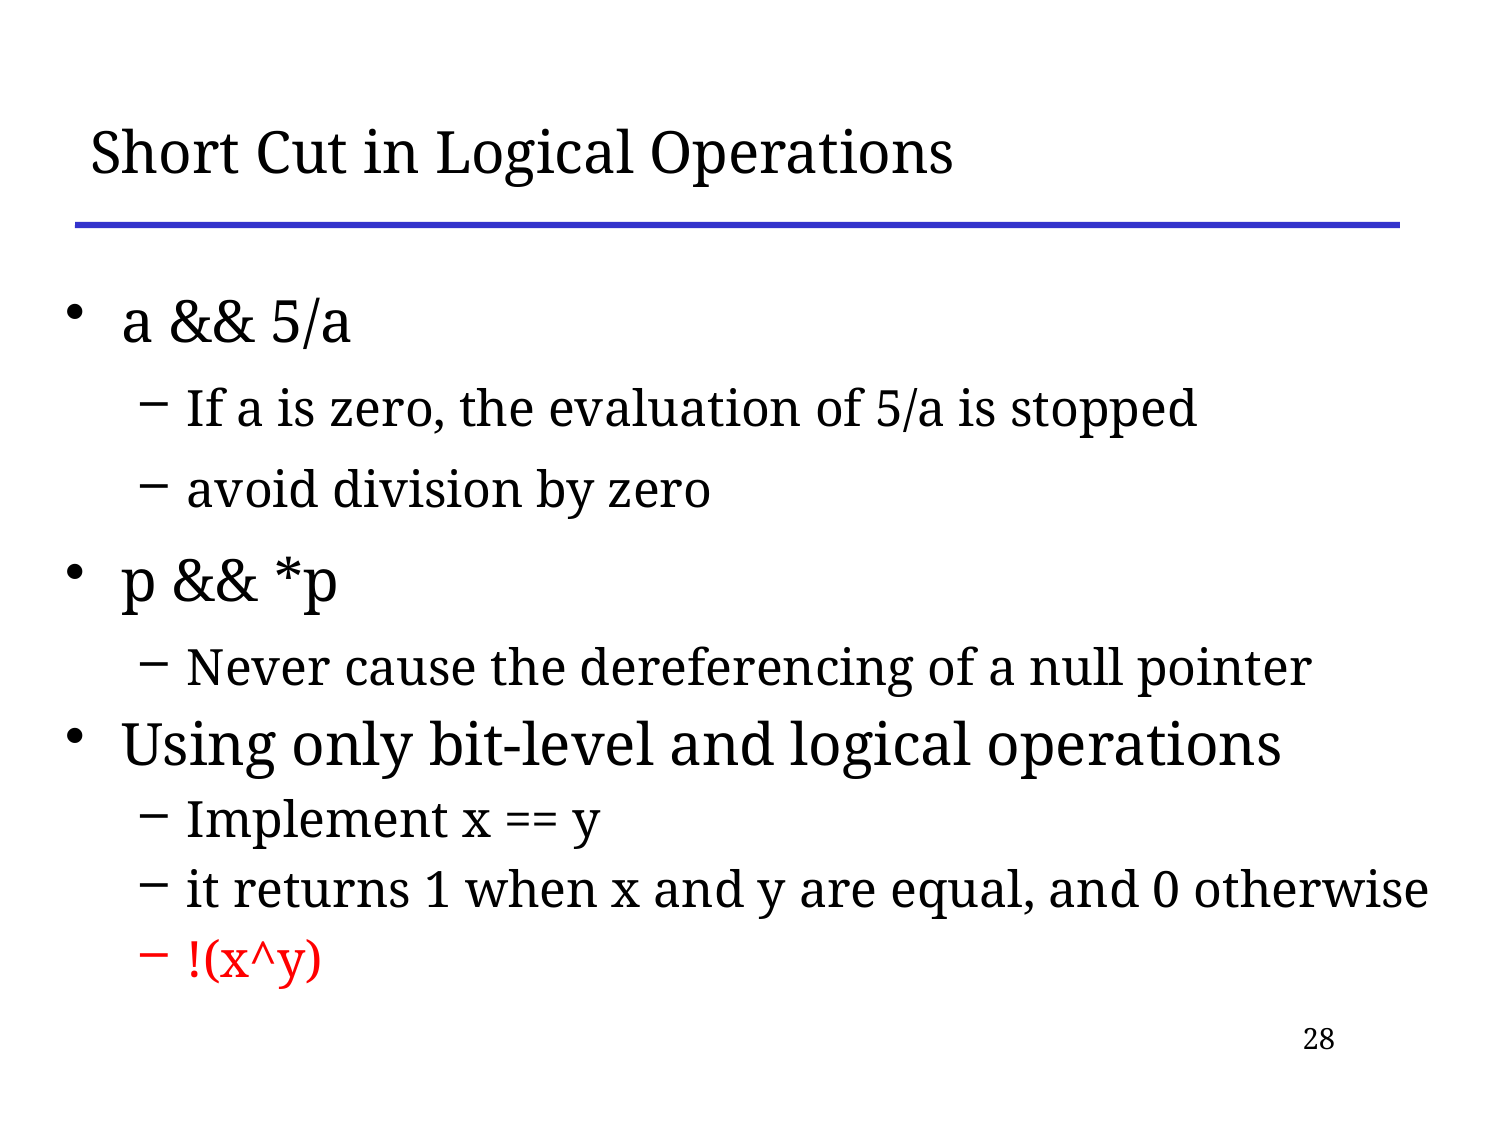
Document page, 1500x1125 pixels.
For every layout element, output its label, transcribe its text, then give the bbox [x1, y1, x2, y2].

title Short Cut in Logical Operations [75, 75, 1400, 225]
list a && 5/a If a is zero, the evaluation of 5/a is stopped avoid division by zero p && *p Never cause the dereferencing of a null pointer Using only bit-level and logical operations Implement x == y it returns 1 when x and y are equal, and 0 otherwise !(x^y) [50, 262, 1450, 988]
slide_number 28 [1137, 1012, 1351, 1088]
